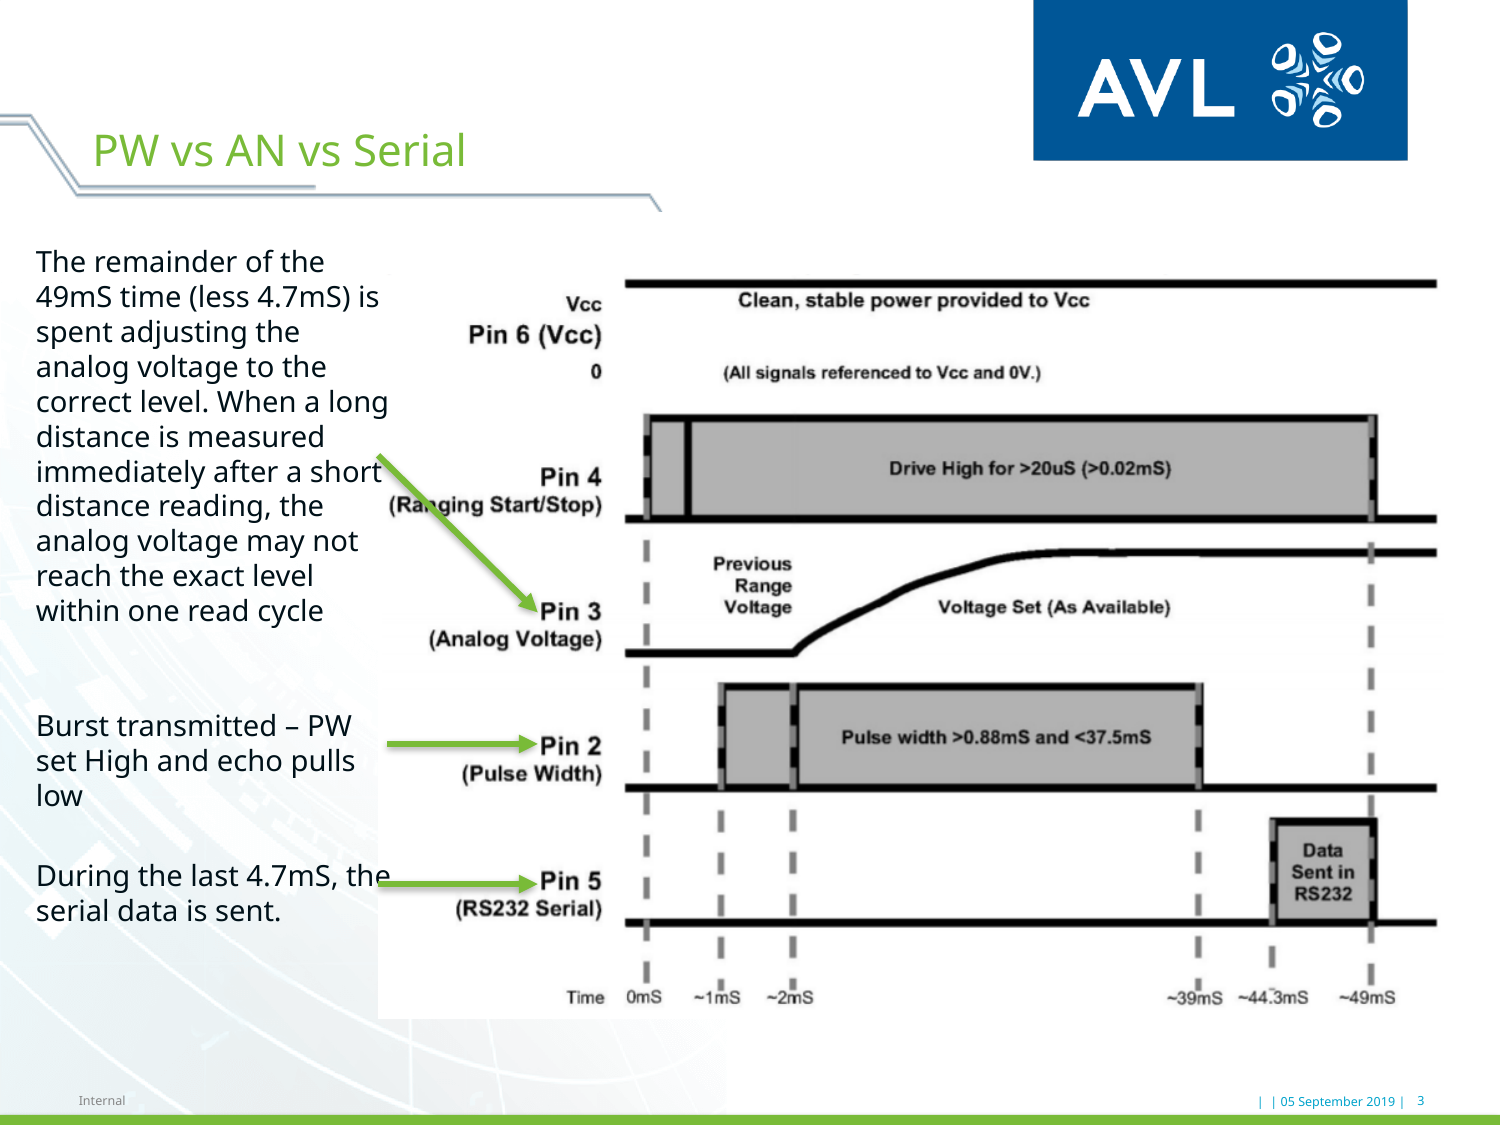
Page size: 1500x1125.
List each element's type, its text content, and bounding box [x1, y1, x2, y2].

text_box Burst transmitted – PW set High and echo pulls low [21, 699, 372, 820]
picture [0, 0, 1500, 1114]
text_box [377, 455, 538, 613]
title PW vs AN vs Serial [77, 66, 999, 177]
text_box The remainder of the 49mS time (less 4.7mS) is spent adjusting the analog voltage to the correct level. When a long distance is measured immediately after a short distance reading, the analog voltage may not reach the exact level within one read cycle [21, 235, 413, 635]
text_box During the last 4.7mS, the serial data is sent. [21, 849, 372, 935]
